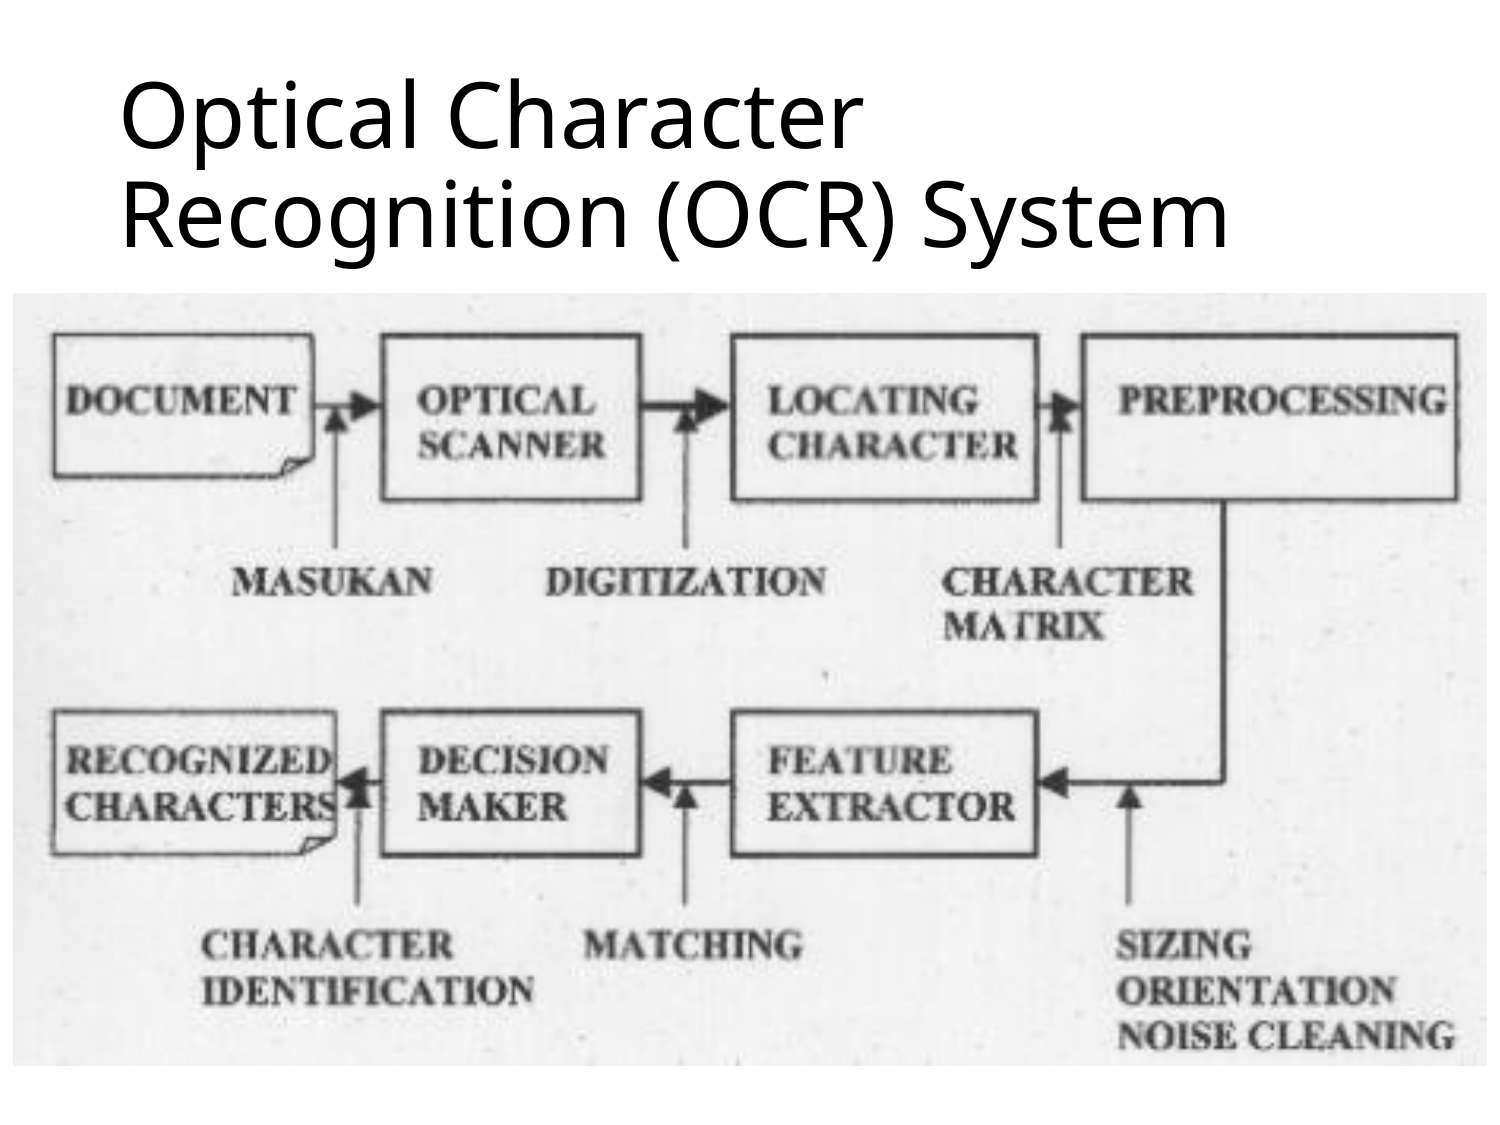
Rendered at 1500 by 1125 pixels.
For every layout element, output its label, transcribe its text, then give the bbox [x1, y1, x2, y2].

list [12, 293, 1487, 1066]
title Optical Character Recognition (OCR) System [103, 59, 1397, 278]
